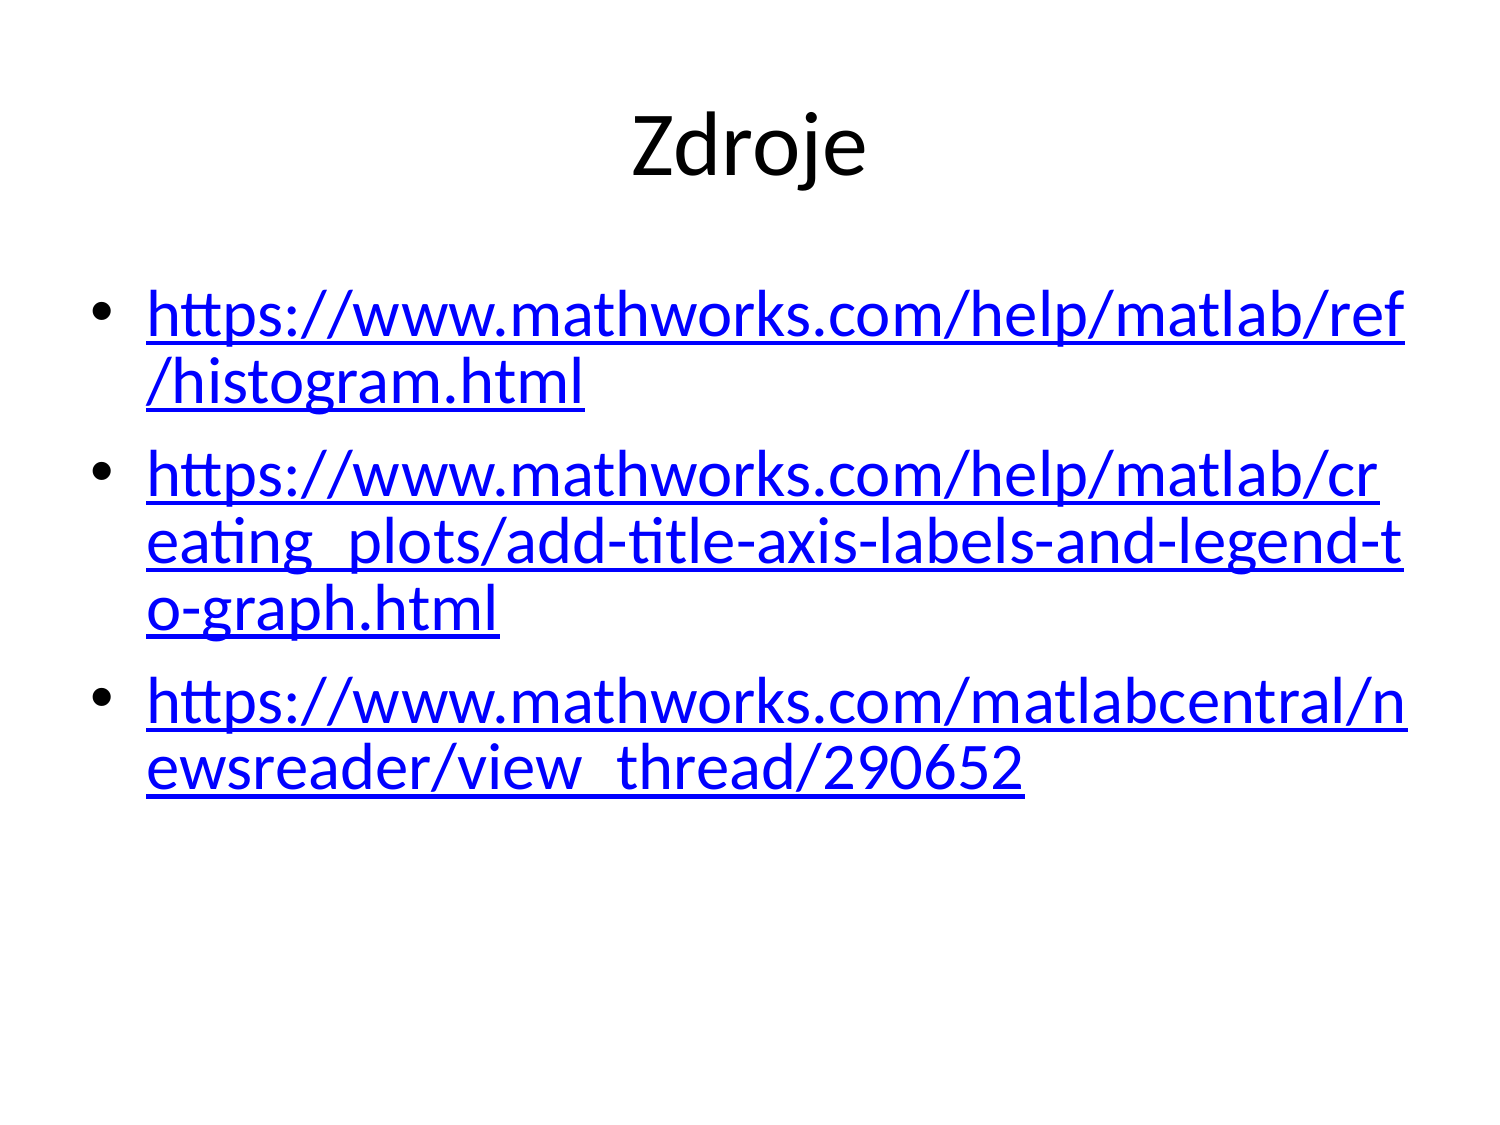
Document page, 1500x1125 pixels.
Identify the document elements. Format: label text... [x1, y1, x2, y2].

title Zdroje [75, 45, 1425, 233]
list https://www.mathworks.com/help/matlab/ref/histogram.html https://www.mathworks.com/help/matlab/creating_plots/add-title-axis-labels-and-legend-to-graph.html https://www.mathworks.com/matlabcentral/newsreader/view_thread/290652 [75, 262, 1425, 1005]
